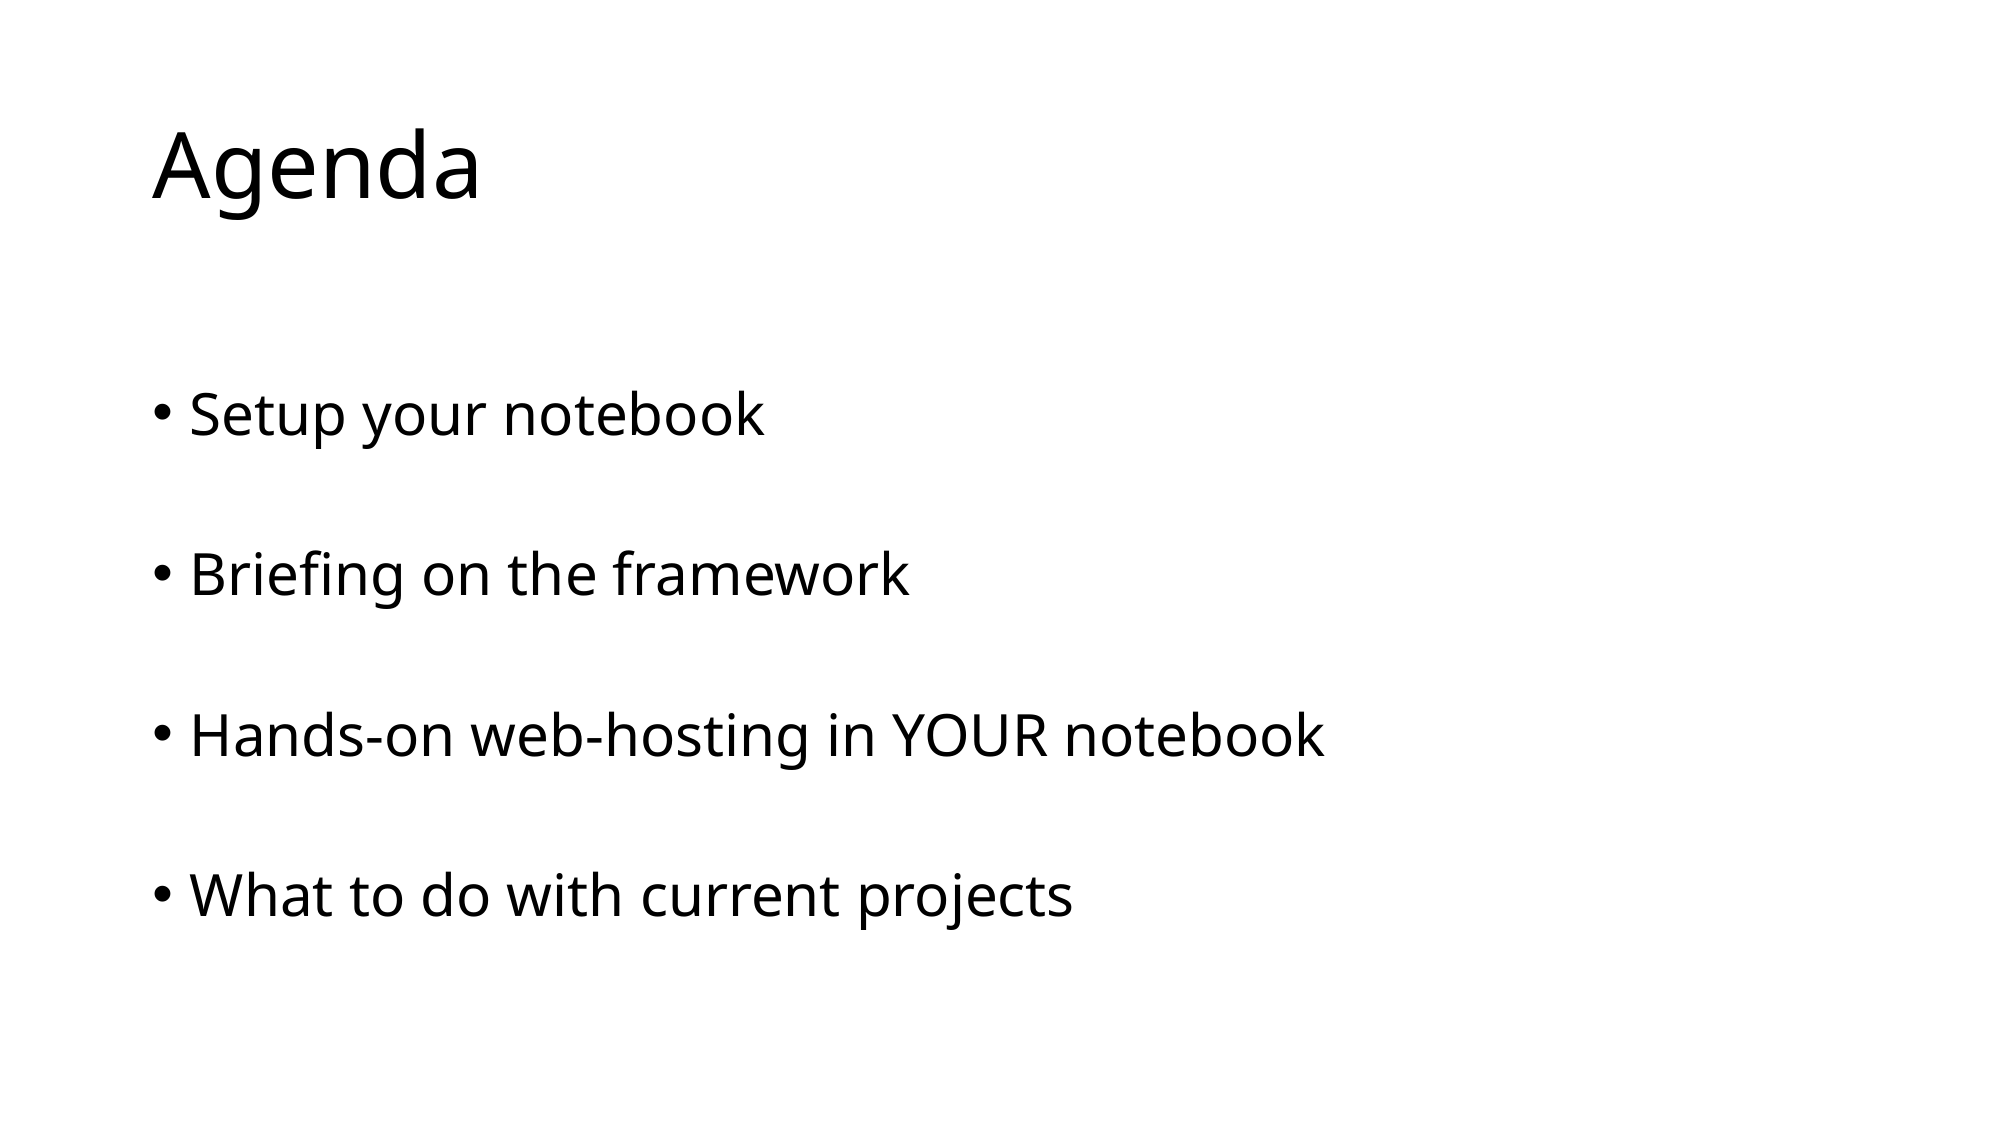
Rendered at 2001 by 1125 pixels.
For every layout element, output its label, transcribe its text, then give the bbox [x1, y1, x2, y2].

list Setup your notebook Briefing on the framework Hands-on web-hosting in YOUR notebook What to do with current projects [137, 299, 1863, 1014]
title Agenda [137, 59, 1863, 278]
